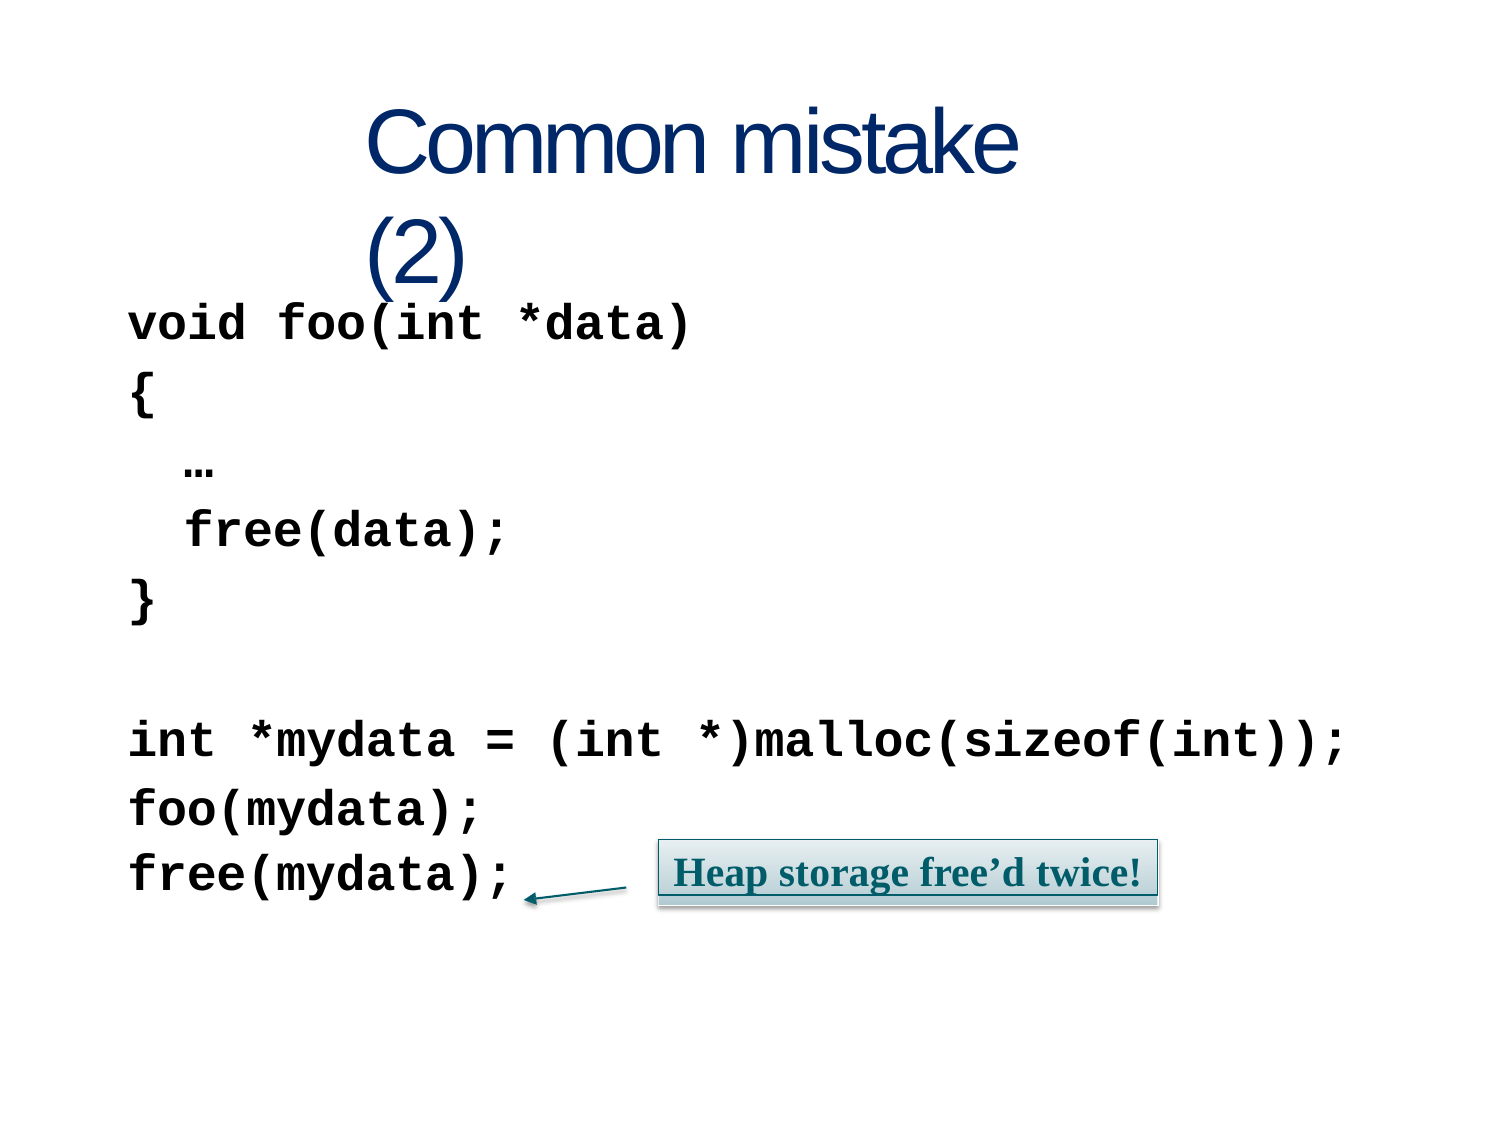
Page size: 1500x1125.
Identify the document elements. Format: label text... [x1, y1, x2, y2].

text_box [503, 882, 634, 923]
text_box [523, 886, 627, 905]
text_box void foo(int *data) { … free(data); } int *mydata = (int *)malloc(sizeof(int)); foo(mydata); [125, 278, 1357, 836]
title Common mistake (2) [362, 79, 1139, 278]
text_box Heap storage free’d twice! [658, 839, 1158, 896]
text_box free(mydata); [125, 838, 519, 901]
text_box [658, 896, 1158, 905]
text_box [641, 830, 1184, 932]
